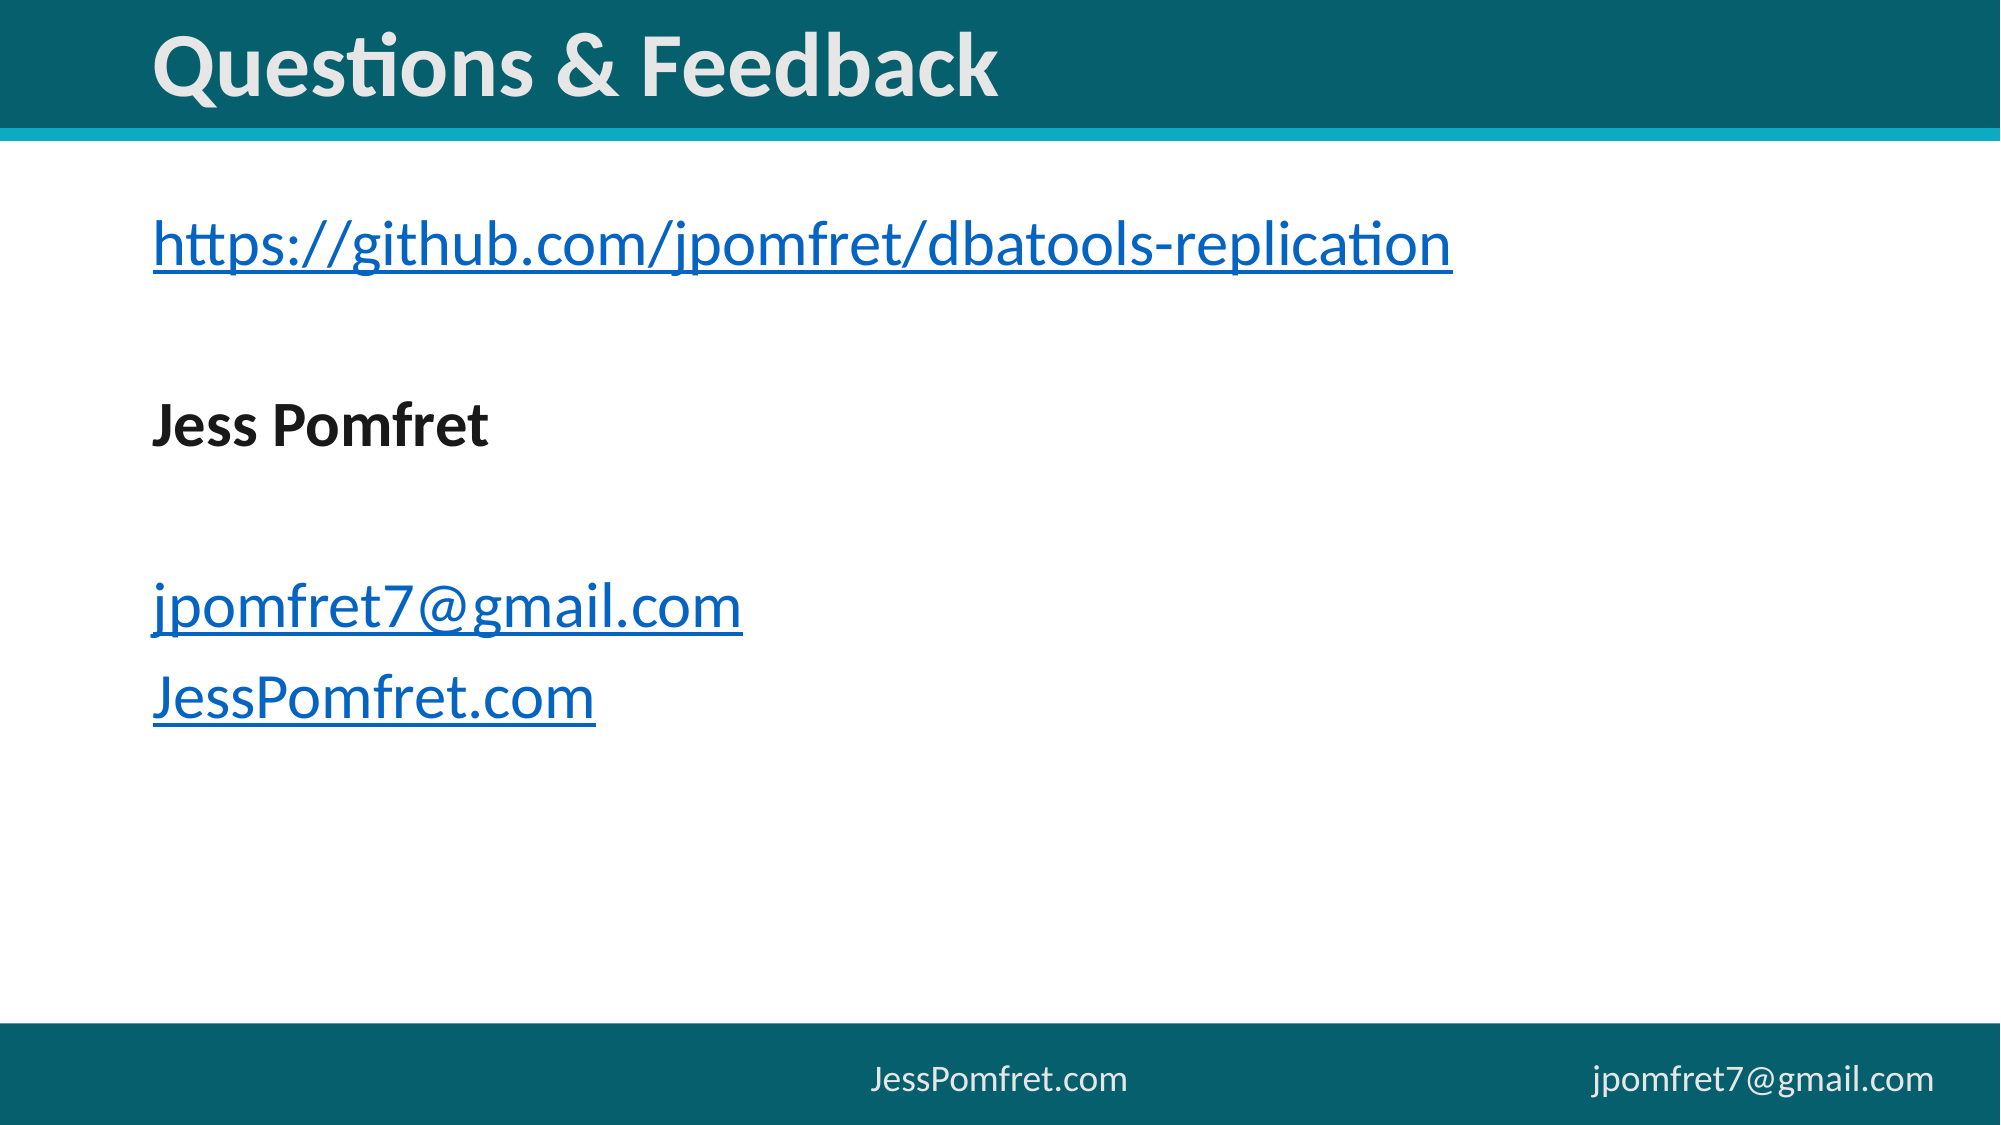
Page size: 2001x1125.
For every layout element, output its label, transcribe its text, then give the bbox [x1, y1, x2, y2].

title Questions & Feedback [137, 0, 1863, 135]
list https://github.com/jpomfret/dbatools-replication Jess Pomfret jpomfret7@gmail.com JessPomfret.com [137, 202, 1757, 1016]
